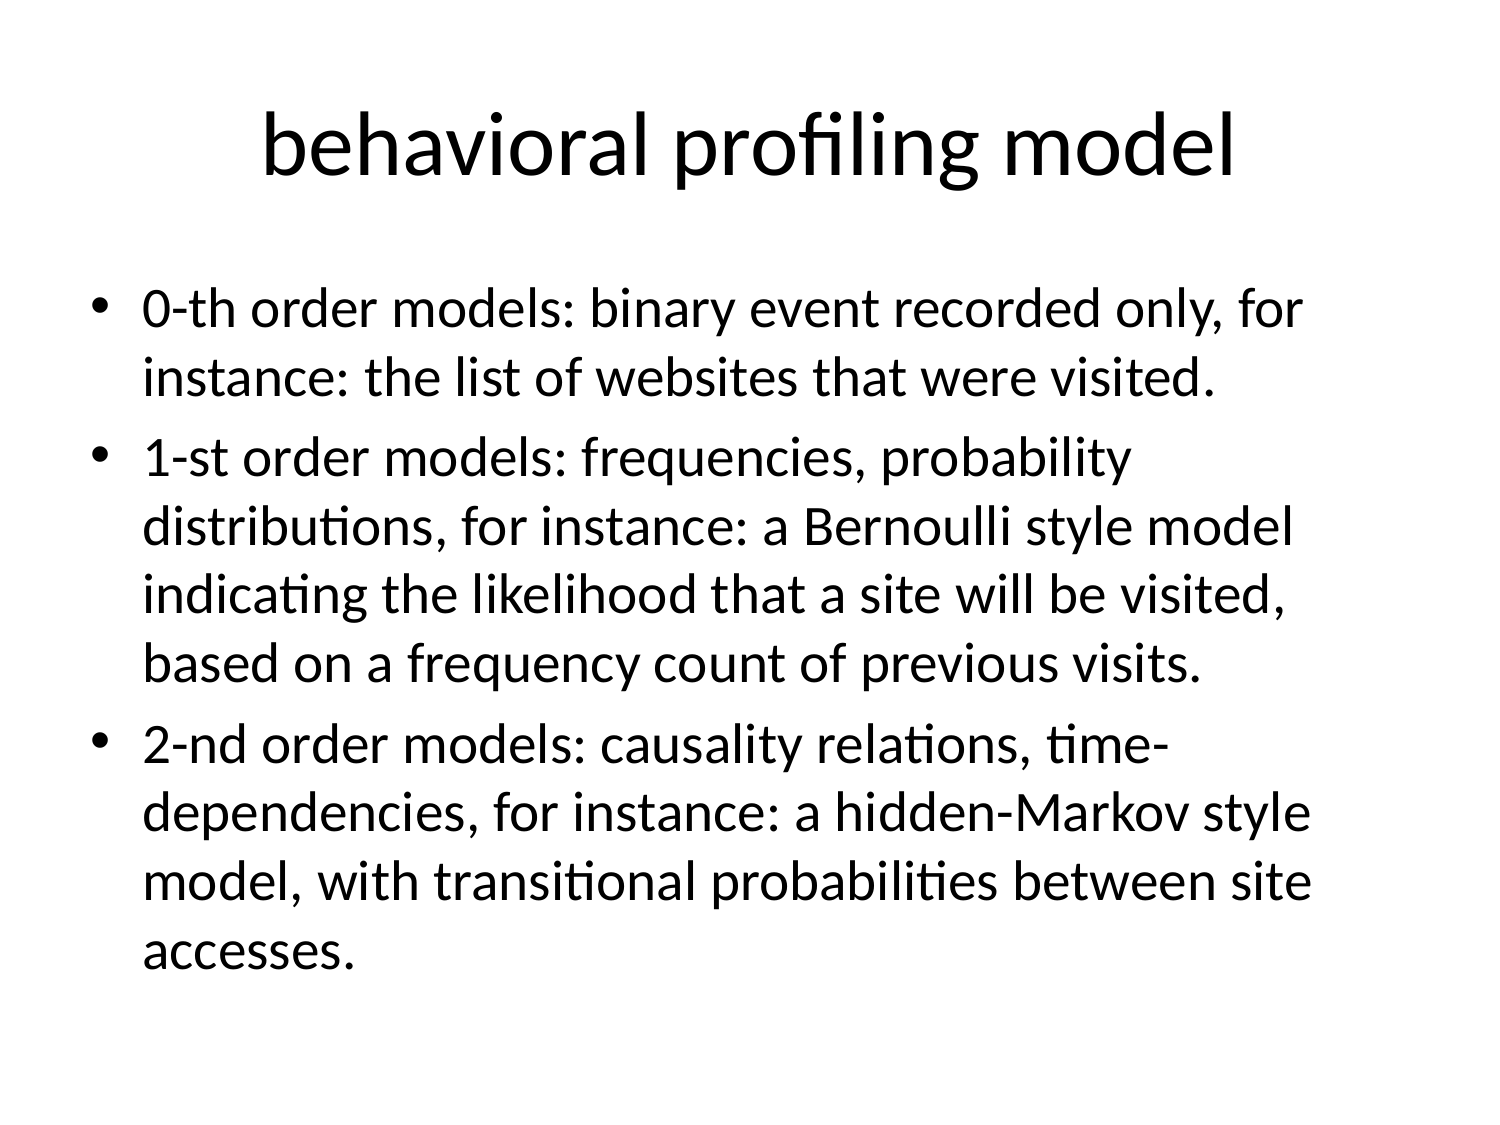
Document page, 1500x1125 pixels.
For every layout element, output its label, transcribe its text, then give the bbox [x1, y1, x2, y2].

list 0-th order models: binary event recorded only, for instance: the list of websites that were visited. 1-st order models: frequencies, probability distributions, for instance: a Bernoulli style model indicating the likelihood that a site will be visited, based on a frequency count of previous visits. 2-nd order models: causality relations, time-dependencies, for instance: a hidden-Markov style model, with transitional probabilities between site accesses. [75, 262, 1425, 1005]
title behavioral profiling model [75, 45, 1425, 233]
